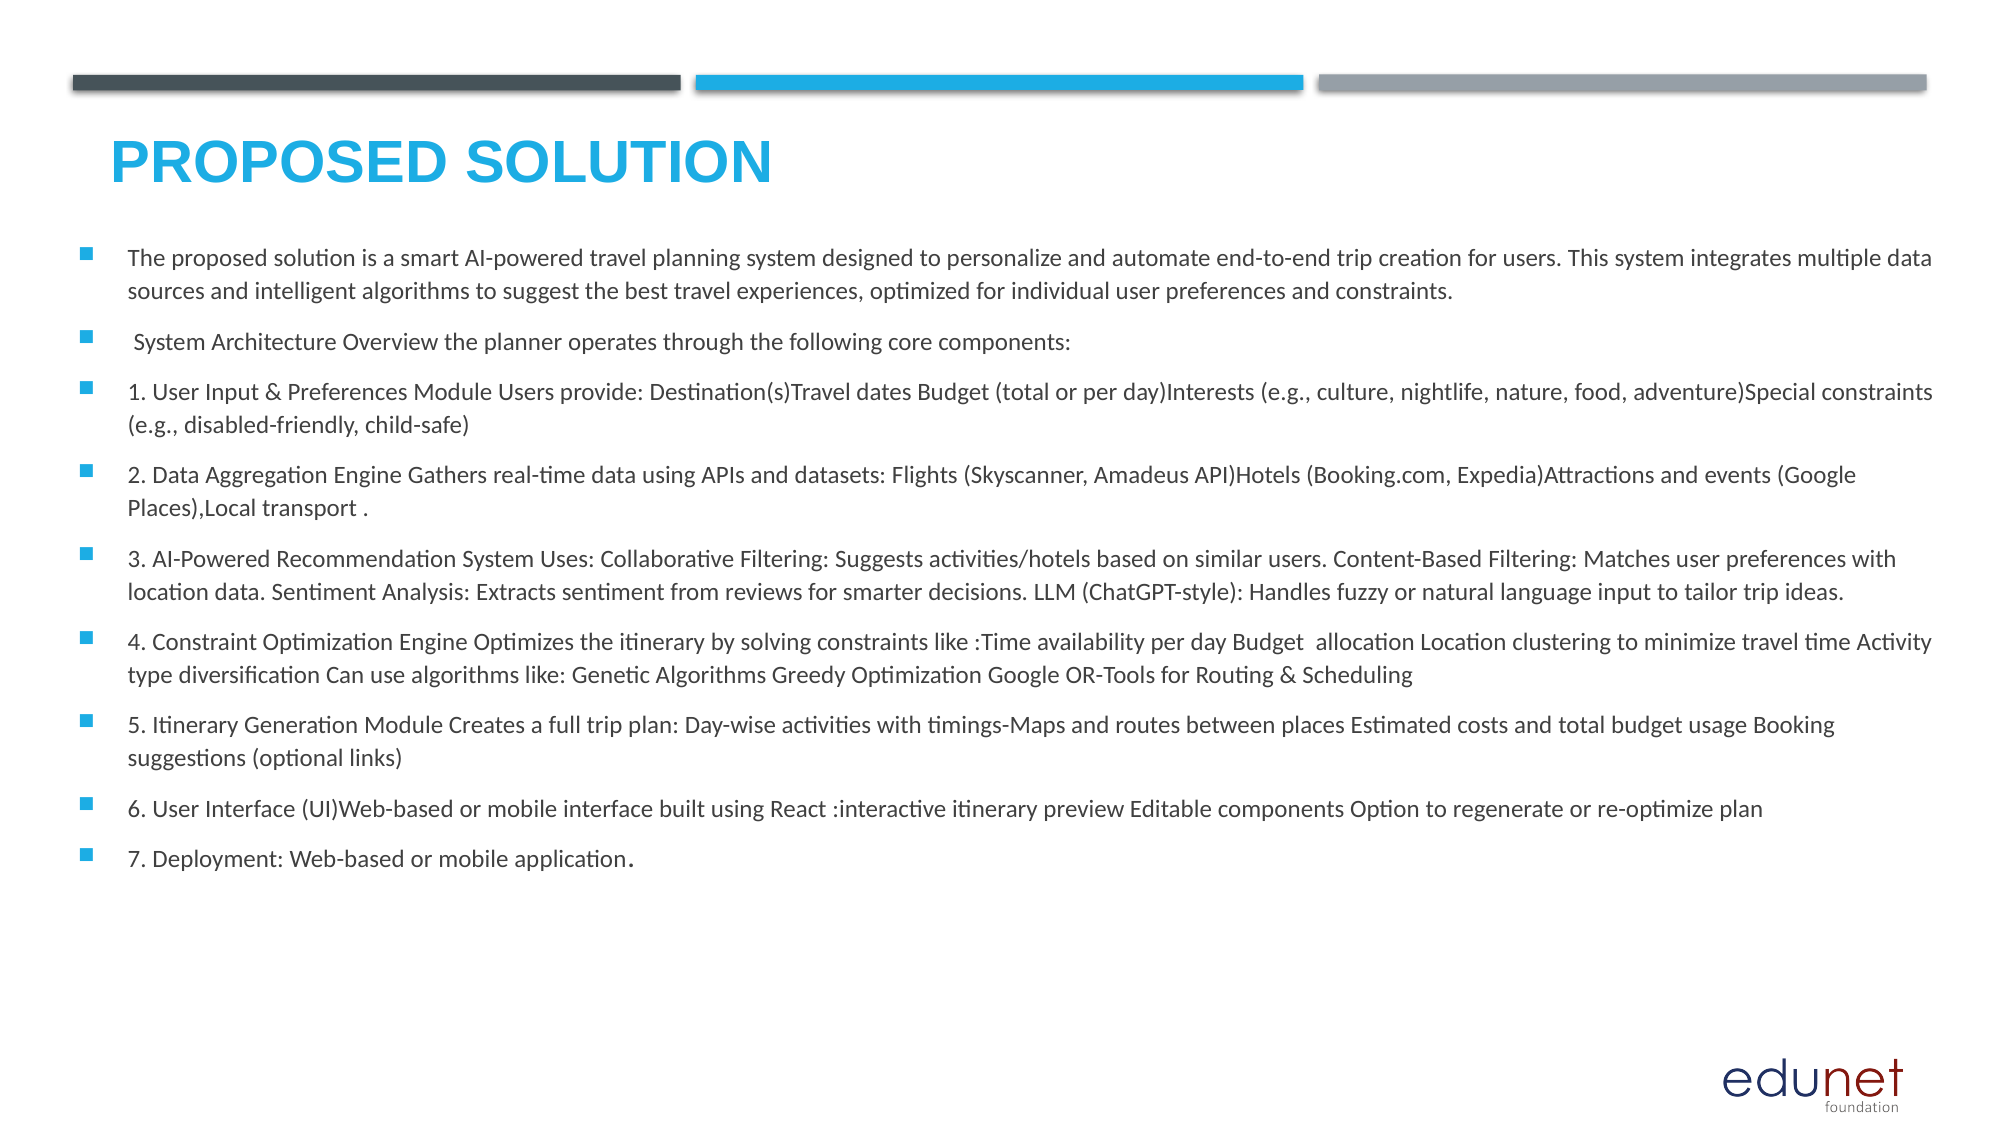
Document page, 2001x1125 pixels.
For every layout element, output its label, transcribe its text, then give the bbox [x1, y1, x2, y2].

list The proposed solution is a smart AI-powered travel planning system designed to personalize and automate end-to-end trip creation for users. This system integrates multiple data sources and intelligent algorithms to suggest the best travel experiences, optimized for individual user preferences and constraints. System Architecture Overview the planner operates through the following core components: 1. User Input & Preferences Module Users provide: Destination(s)Travel dates Budget (total or per day)Interests (e.g., culture, nightlife, nature, food, adventure)Special constraints (e.g., disabled-friendly, child-safe) 2. Data Aggregation Engine Gathers real-time data using APIs and datasets: Flights (Skyscanner, Amadeus API)Hotels (Booking.com, Expedia)Attractions and events (Google Places),Local transport . 3. AI-Powered Recommendation System Uses: Collaborative Filtering: Suggests activities/hotels based on similar users. Content-Based Filtering: Matches user preferences with location data. Sentiment Analysis: Extracts sentiment from reviews for smarter decisions. LLM (ChatGPT-style): Handles fuzzy or natural language input to tailor trip ideas. 4. Constraint Optimization Engine Optimizes the itinerary by solving constraints like :Time availability per day Budget allocation Location clustering to minimize travel time Activity type diversification Can use algorithms like: Genetic Algorithms Greedy Optimization Google OR-Tools for Routing & Scheduling 5. Itinerary Generation Module Creates a full trip plan: Day-wise activities with timings-Maps and routes between places Estimated costs and total budget usage Booking suggestions (optional links) 6. User Interface (UI)Web-based or mobile interface built using React :interactive itinerary preview Editable components Option to regenerate or re-optimize plan 7. Deployment: Web-based or mobile application. [62, 75, 1968, 989]
picture [1719, 1056, 1905, 1116]
